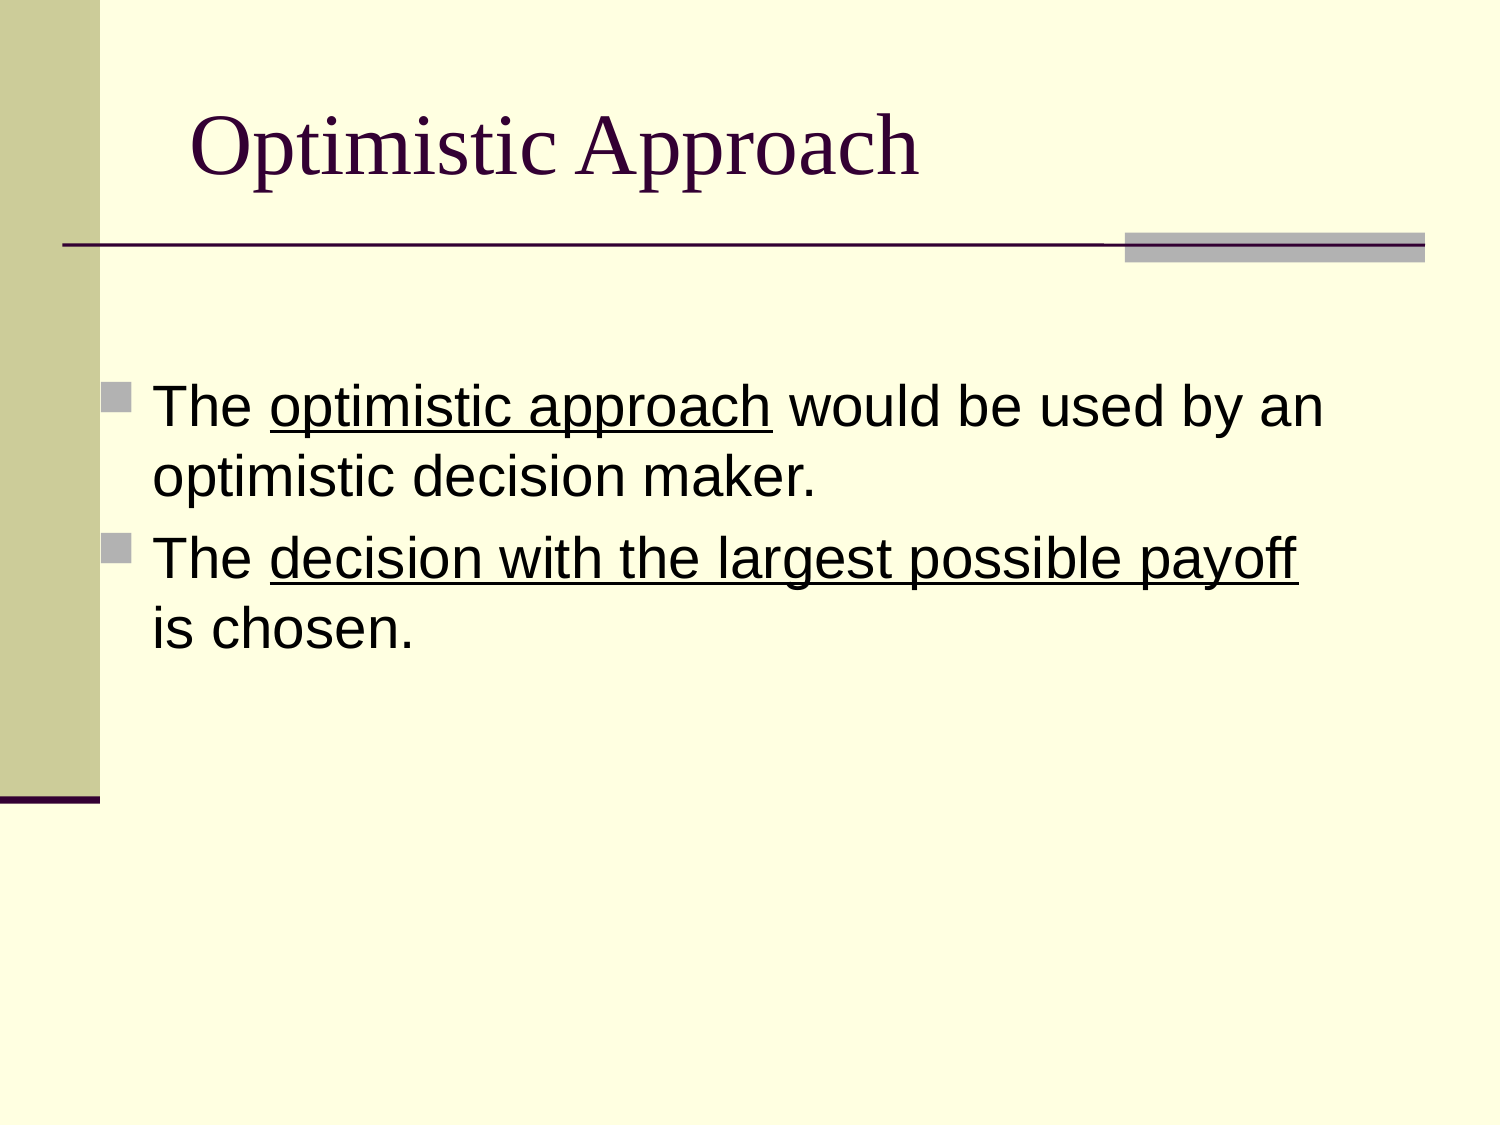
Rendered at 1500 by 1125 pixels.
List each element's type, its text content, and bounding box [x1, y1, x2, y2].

list The optimistic approach would be used by an optimistic decision maker. The decision with the largest possible payoff is chosen. [81, 360, 1357, 989]
title Optimistic Approach [173, 89, 1401, 191]
